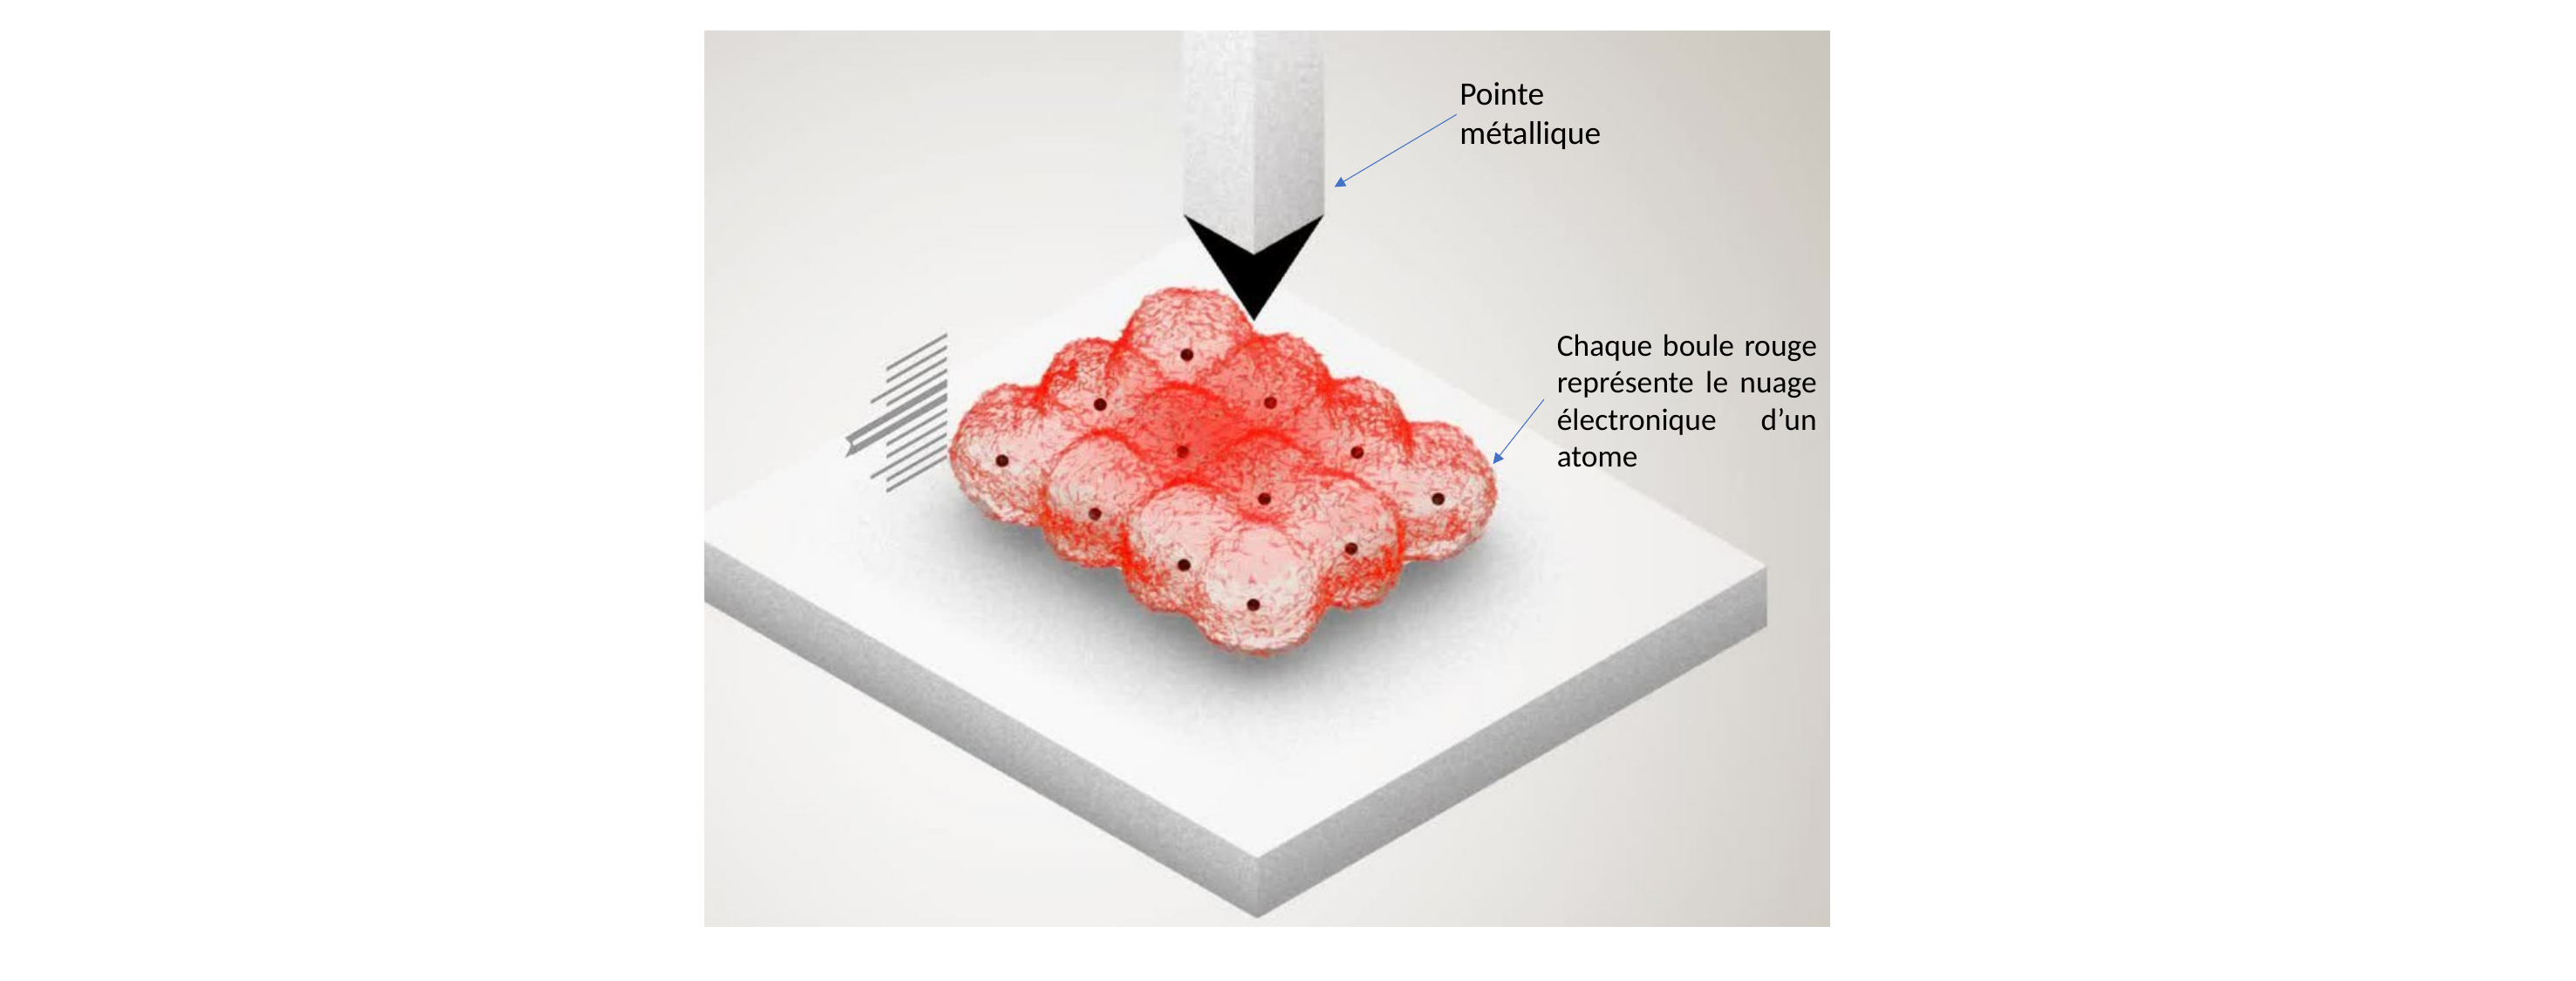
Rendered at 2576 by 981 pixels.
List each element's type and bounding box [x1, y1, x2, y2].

text_box [1493, 399, 1544, 465]
text_box [1334, 114, 1457, 187]
picture [704, 31, 1830, 927]
